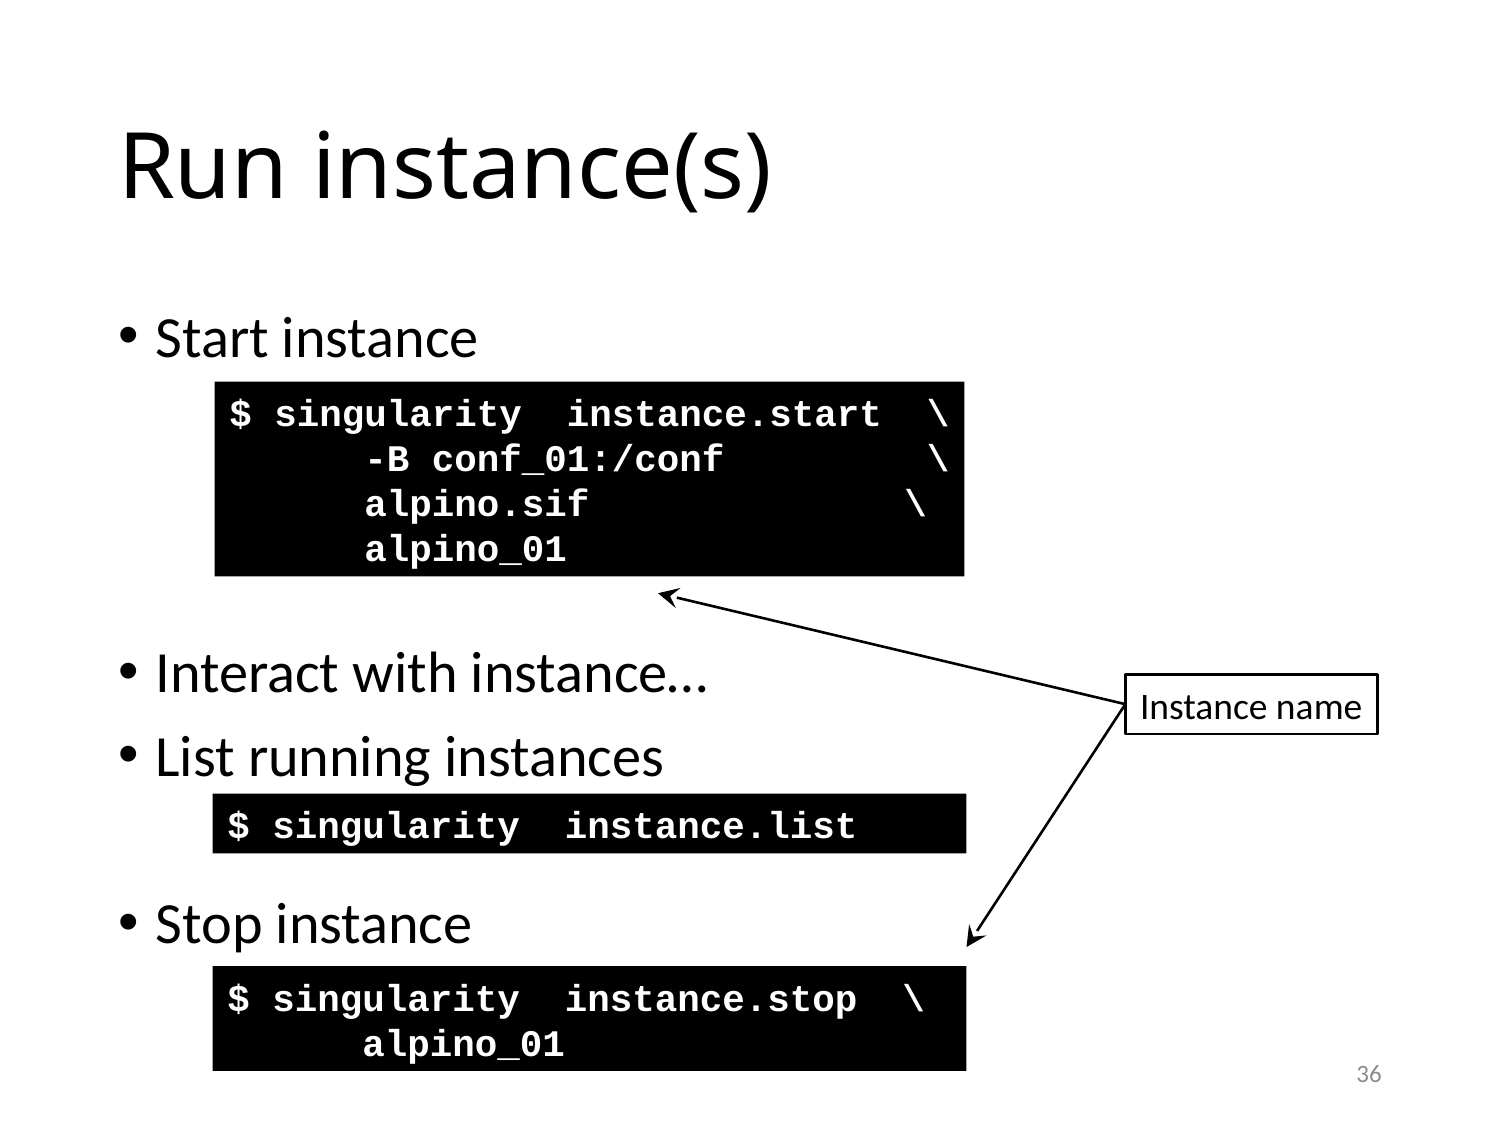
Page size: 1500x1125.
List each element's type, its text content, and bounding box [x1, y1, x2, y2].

text_box $ singularity instance.list [212, 793, 966, 854]
slide_number 36 [1059, 1042, 1397, 1103]
text_box $ singularity instance.start \ -B conf_01:/conf \ alpino.sif \ alpino_01 [214, 381, 965, 577]
title Run instance(s) [103, 59, 1397, 278]
list Start instance Interact with instance… List running instances Stop instance [103, 299, 1397, 1014]
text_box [966, 704, 1125, 948]
text_box $ singularity instance.stop \ alpino_01 [212, 966, 967, 1071]
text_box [658, 593, 1379, 735]
